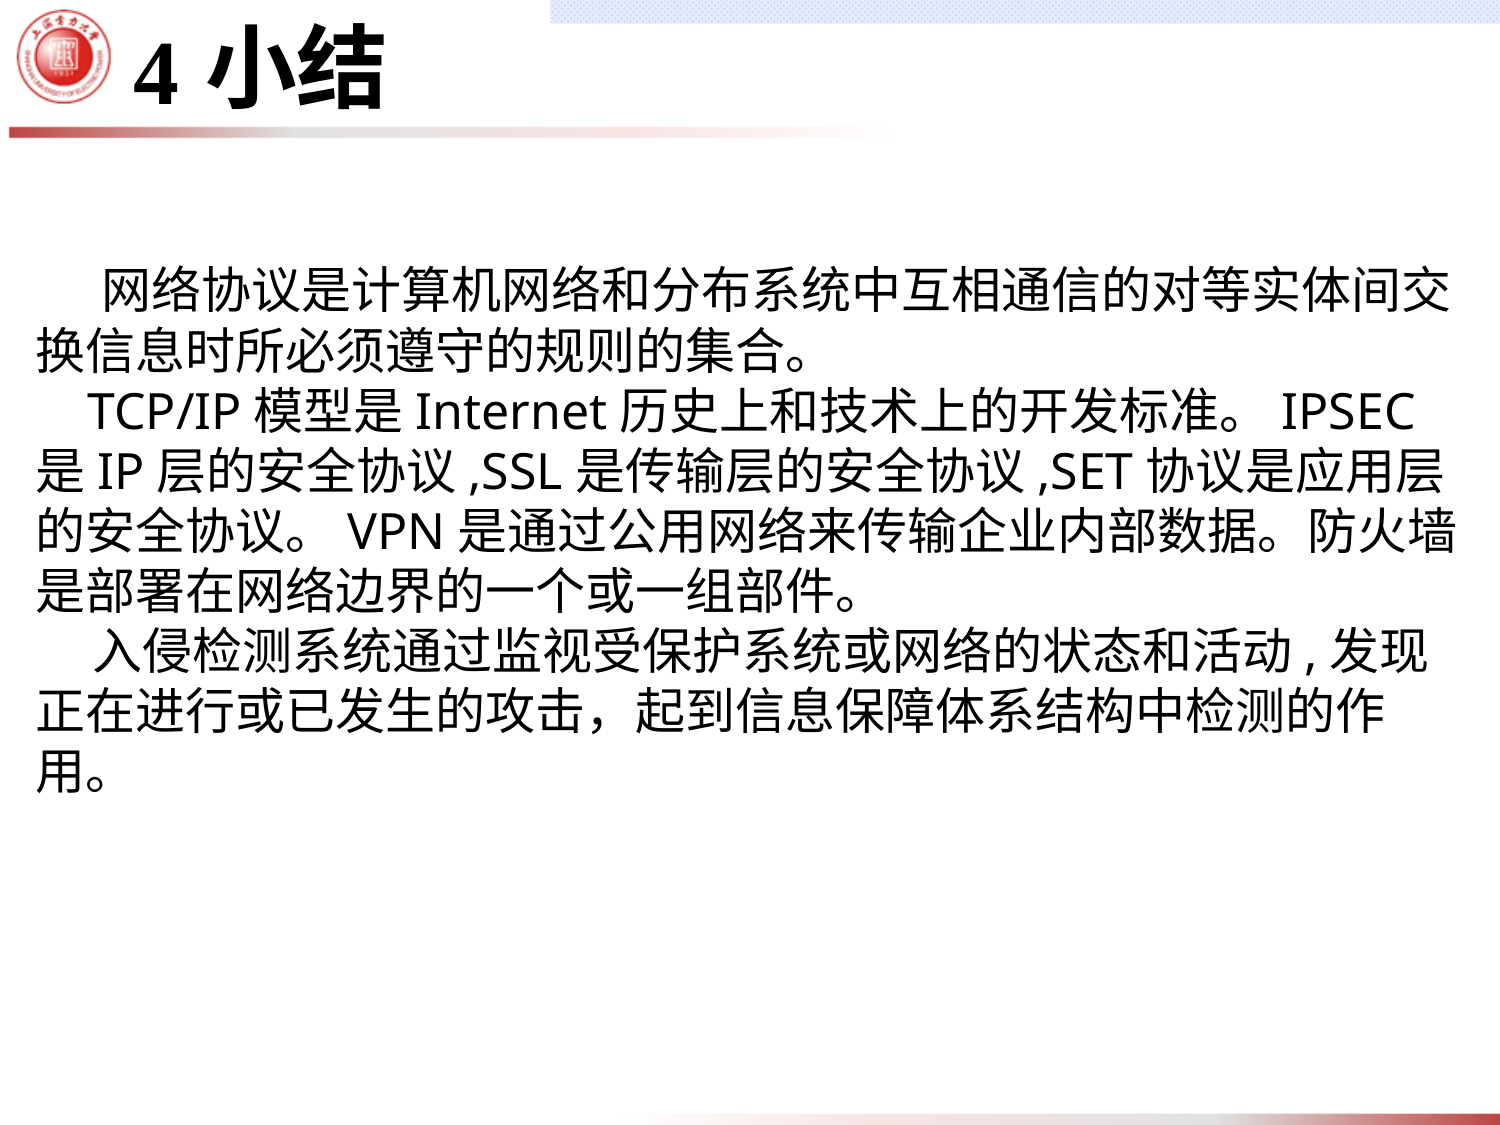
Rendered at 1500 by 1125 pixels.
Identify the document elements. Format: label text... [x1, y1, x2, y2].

text_box 4 [43, 18, 269, 133]
text_box 小结 [190, 37, 1373, 128]
text_box 网络协议是计算机网络和分布系统中互相通信的对等实体间交换信息时所必须遵守的规则的集合。 TCP/IP模型是Internet历史上和技术上的开发标准。IPSEC是IP层的安全协议,SSL是传输层的安全协议,SET协议是应用层的安全协议。VPN是通过公用网络来传输企业内部数据。防火墙是部署在网络边界的一个或一组部件。 入侵检测系统通过监视受保护系统或网络的状态和活动,发现正在进行或已发生的攻击，起到信息保障体系结构中检测的作用。 [20, 242, 1484, 807]
picture [0, 0, 1500, 1125]
